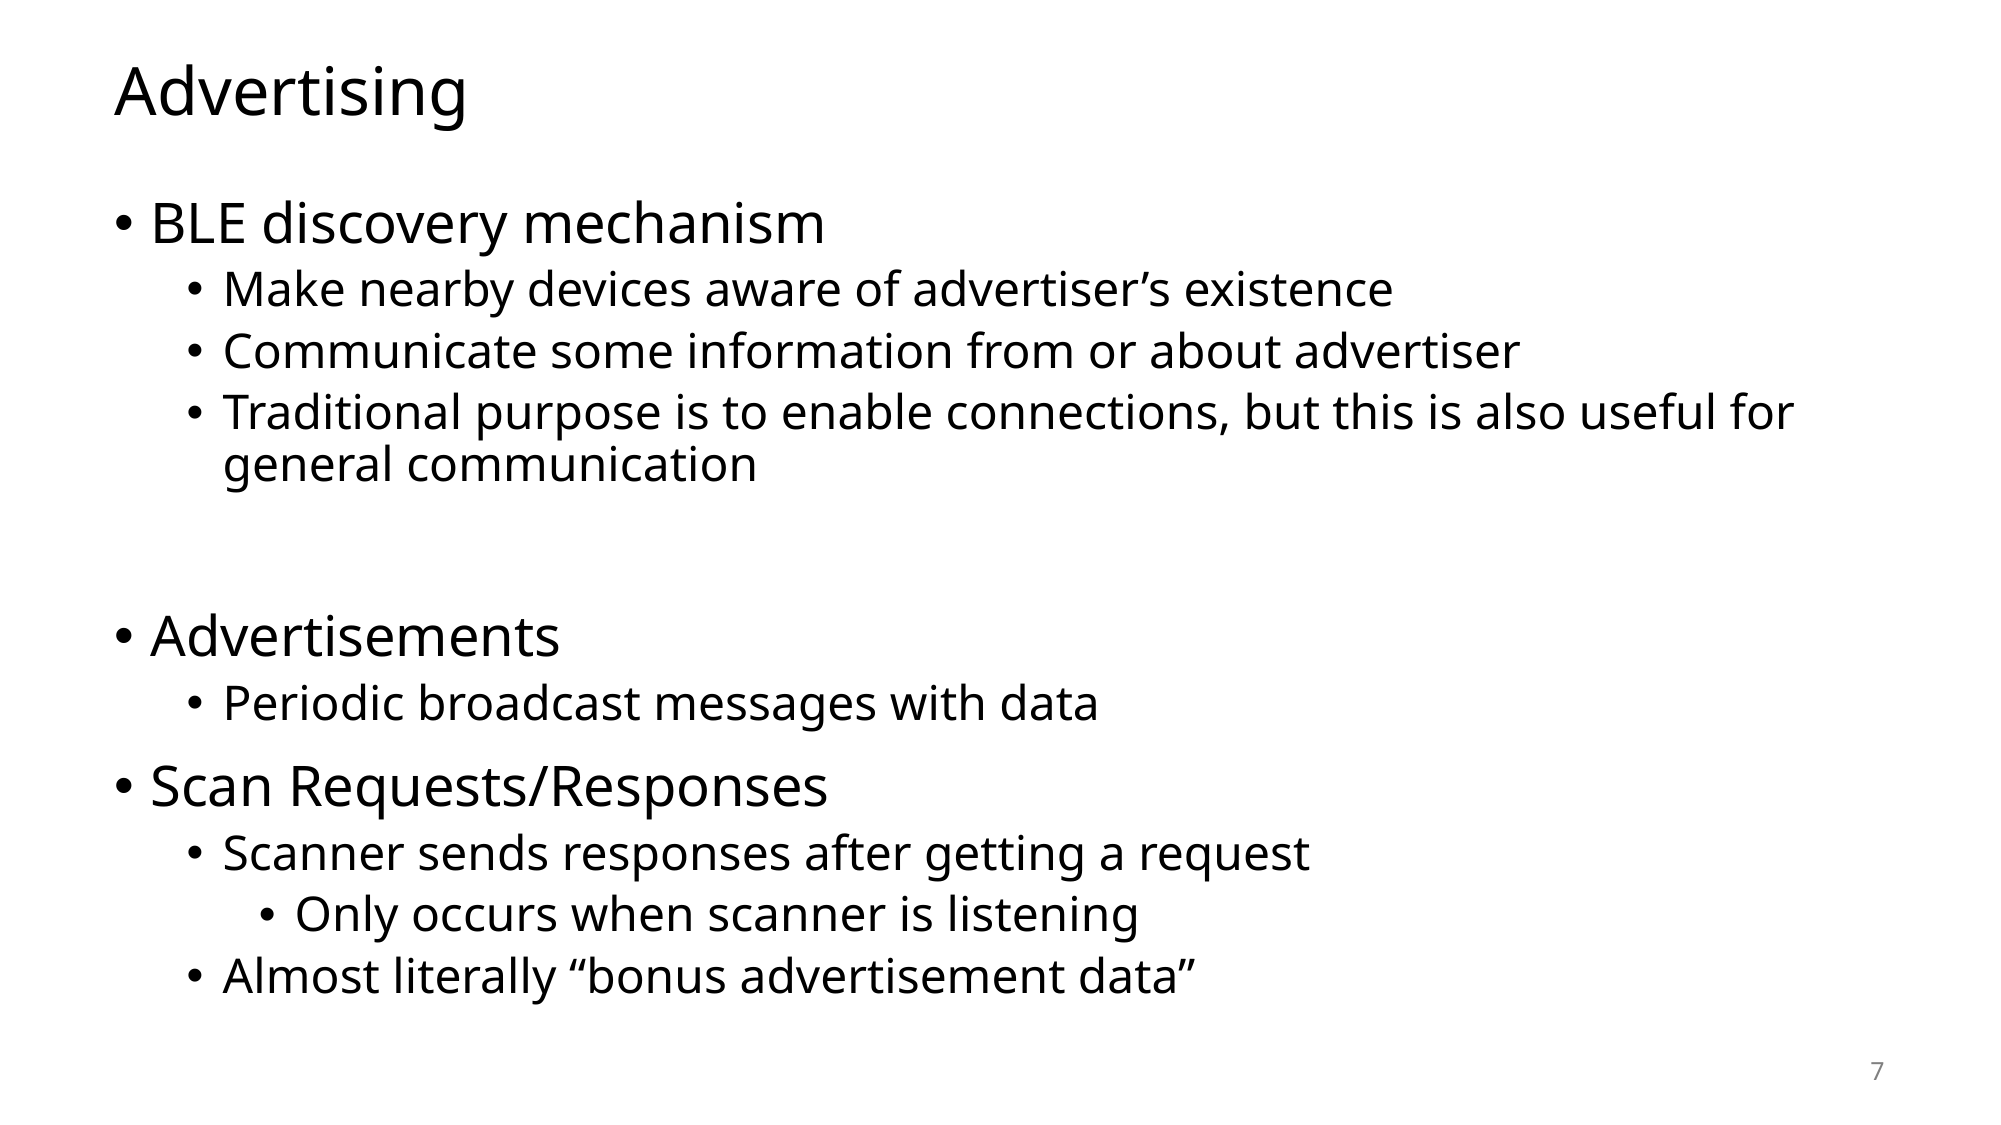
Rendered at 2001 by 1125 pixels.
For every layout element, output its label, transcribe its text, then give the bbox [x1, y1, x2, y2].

title Advertising [99, 37, 1900, 150]
list BLE discovery mechanism Make nearby devices aware of advertiser’s existence Communicate some information from or about advertiser Traditional purpose is to enable connections, but this is also useful for general communication Advertisements Periodic broadcast messages with data Scan Requests/Responses Scanner sends responses after getting a request Only occurs when scanner is listening Almost literally “bonus advertisement data” [99, 187, 1900, 1013]
slide_number 7 [1749, 1042, 1900, 1103]
